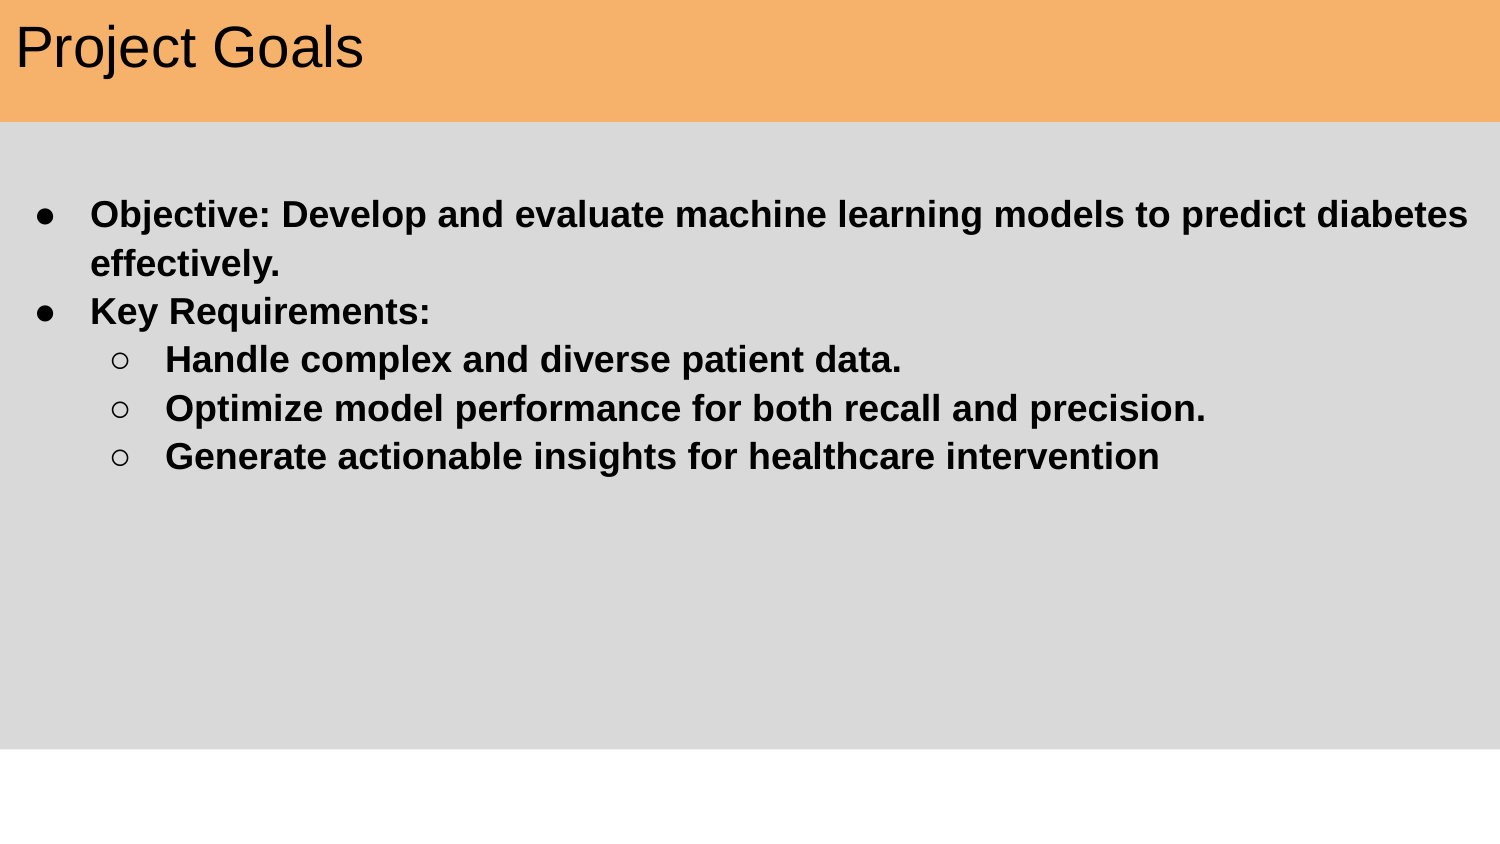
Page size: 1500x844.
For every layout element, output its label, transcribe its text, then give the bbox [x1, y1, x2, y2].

title Project Goals [0, 0, 1500, 122]
list Objective: Develop and evaluate machine learning models to predict diabetes effectively. Key Requirements: Handle complex and diverse patient data. Optimize model performance for both recall and precision. Generate actionable insights for healthcare intervention [0, 122, 1500, 750]
